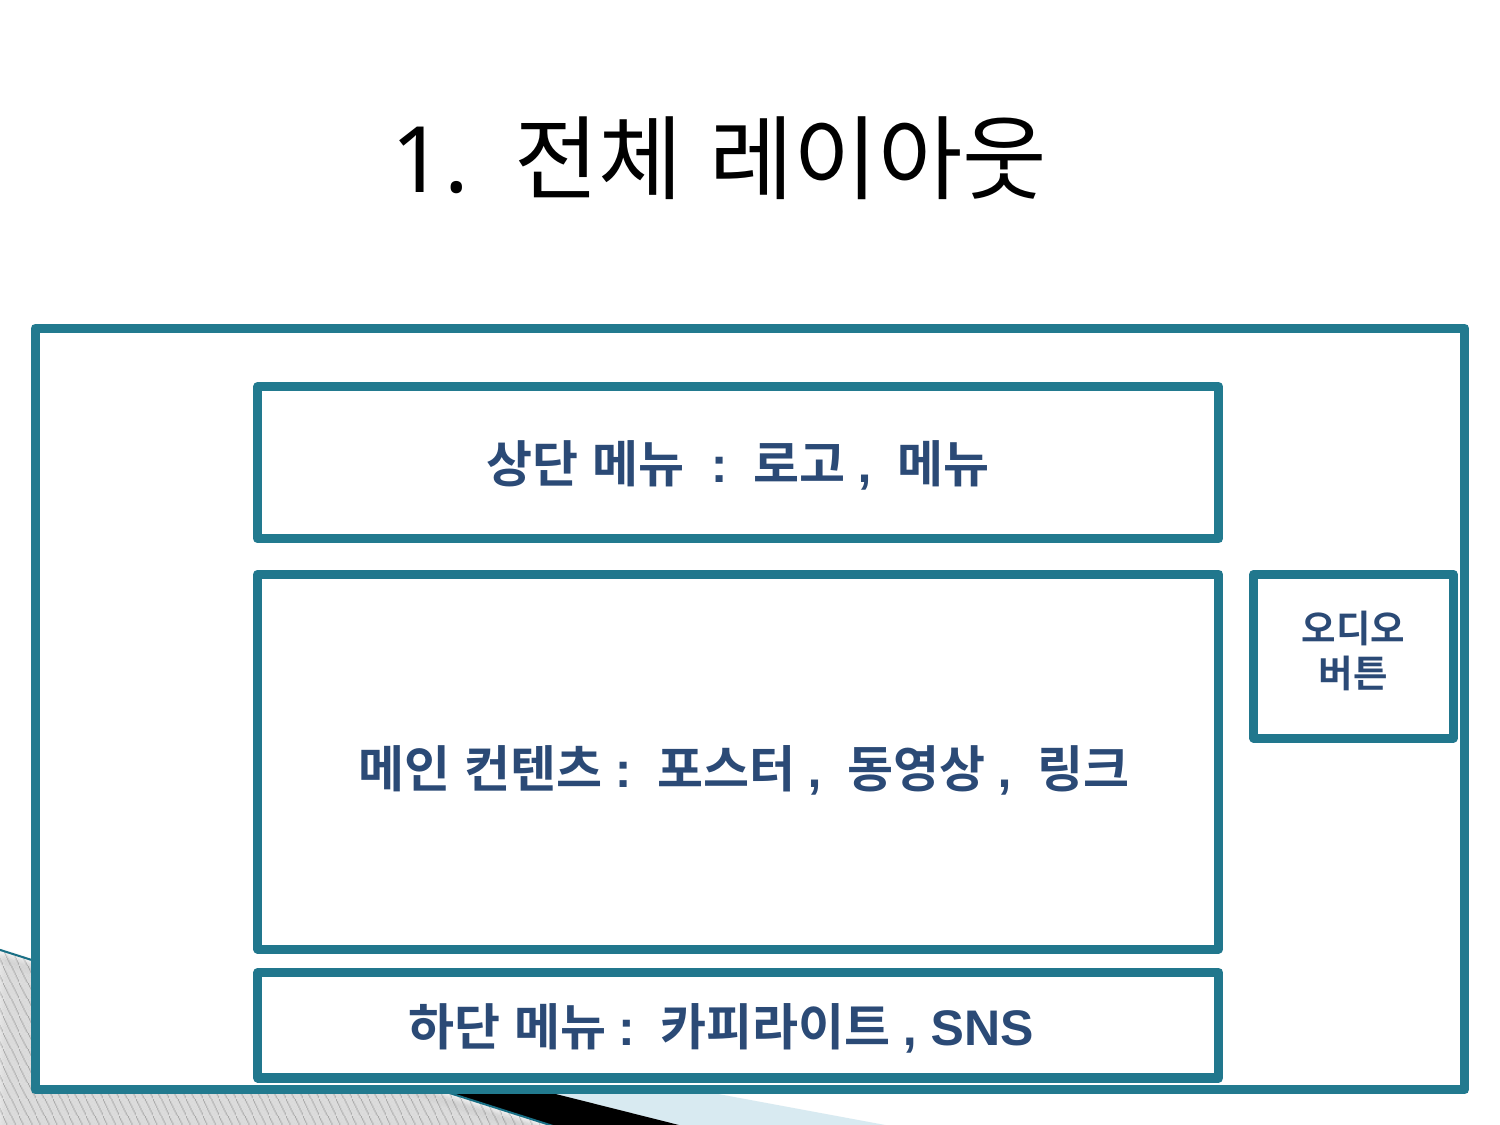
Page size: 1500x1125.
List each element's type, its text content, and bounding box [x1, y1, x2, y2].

text_box 하단 메뉴: 카피라이트, SNS [300, 980, 1141, 1071]
text_box [253, 968, 1223, 1083]
text_box 1. 전체 레이아웃 [81, 93, 1357, 235]
text_box [31, 324, 1469, 1094]
text_box [1249, 570, 1458, 743]
text_box 메인 컨텐츠: 포스터, 동영상, 링크 [324, 652, 1165, 883]
text_box 상단 메뉴 : 로고, 메뉴 [253, 382, 1223, 543]
text_box [253, 570, 1223, 954]
text_box 오디오 버튼 [1261, 605, 1446, 696]
